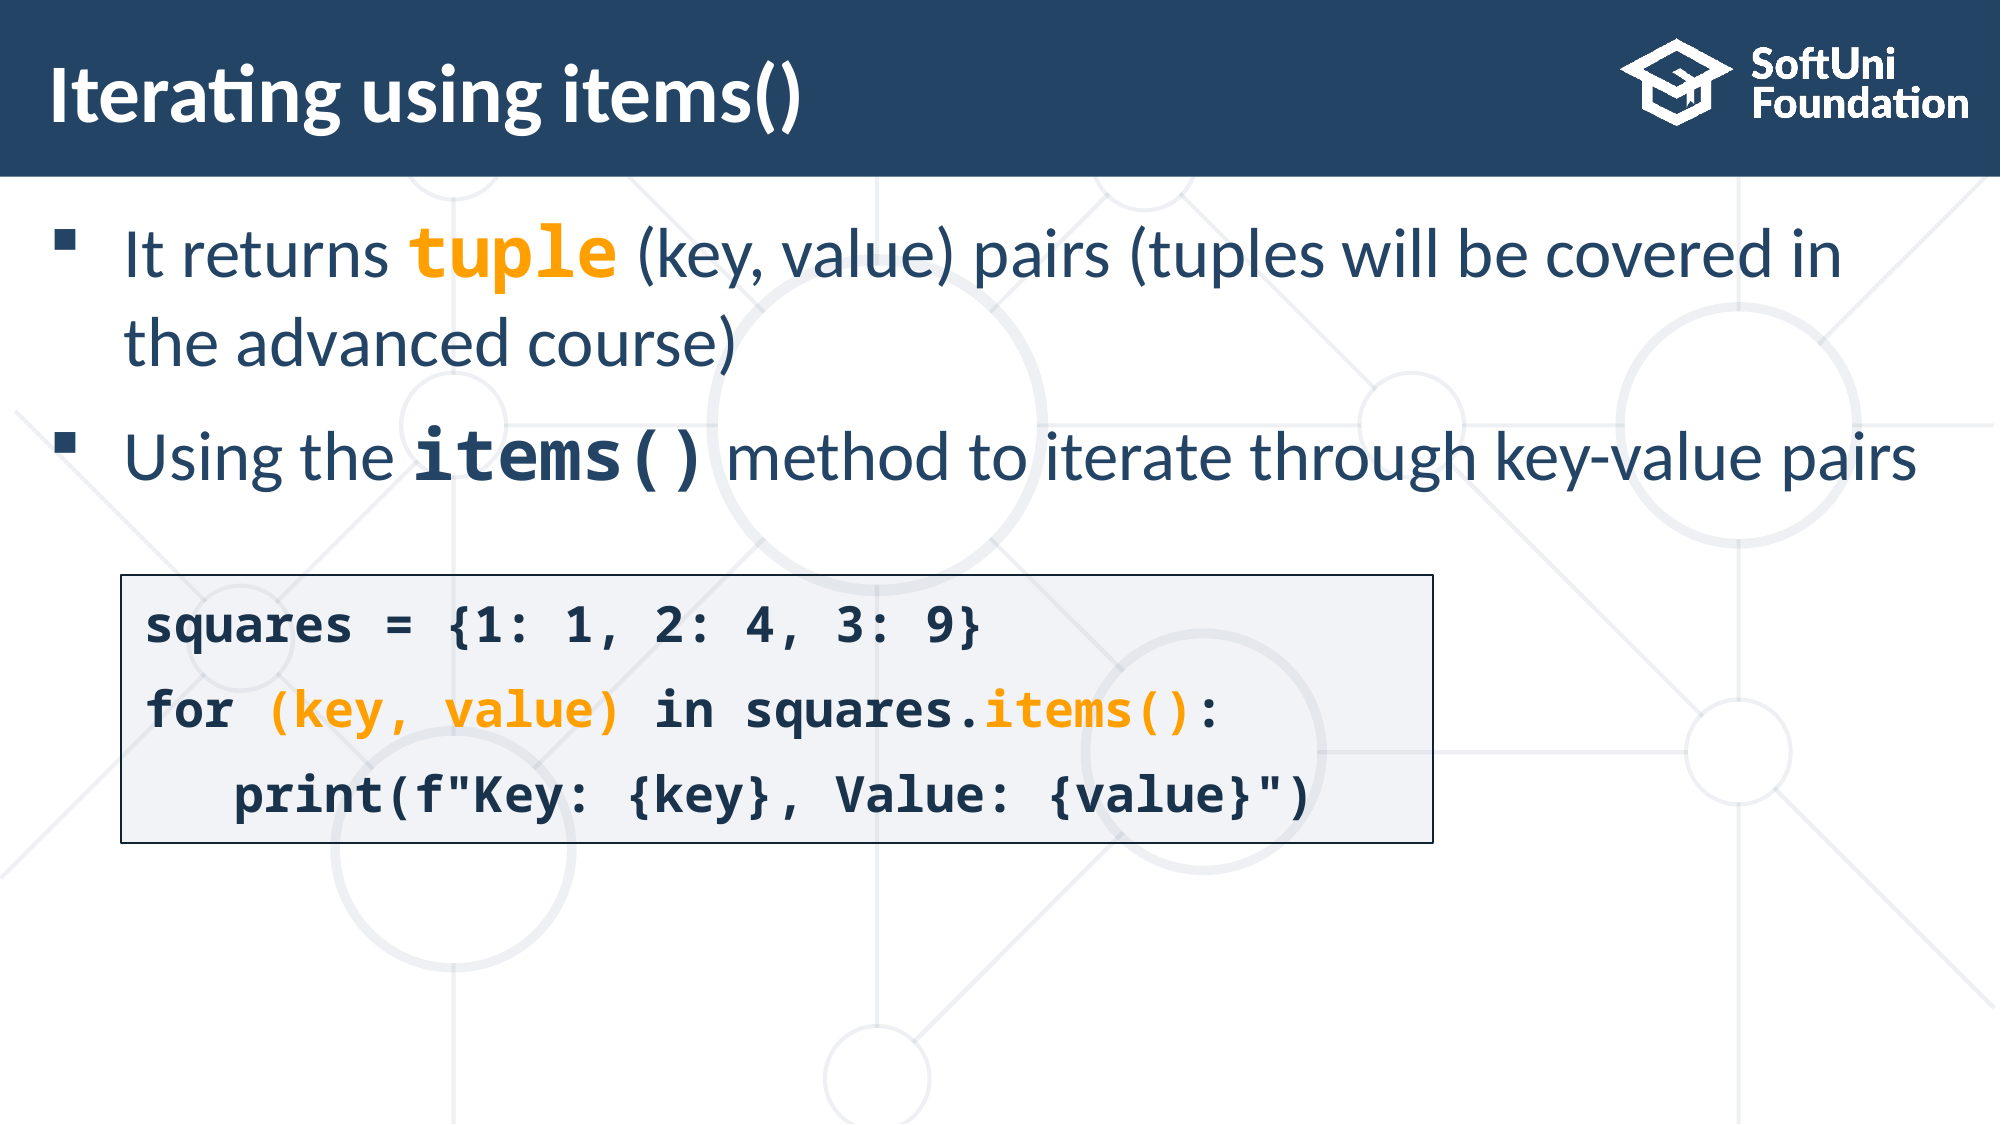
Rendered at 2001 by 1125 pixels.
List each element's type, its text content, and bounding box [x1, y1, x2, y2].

picture [1619, 38, 1968, 126]
list It returns tuple (key, value) pairs (tuples will be covered in the advanced course) Using the items() method to iterate through key-value pairs [31, 196, 1969, 1047]
title Iterating using items() [31, 16, 1591, 162]
list squares = {1: 1, 2: 4, 3: 9} for (key, value) in squares.items(): print(f"Key: {key}, Value: {value}") [120, 574, 1434, 844]
